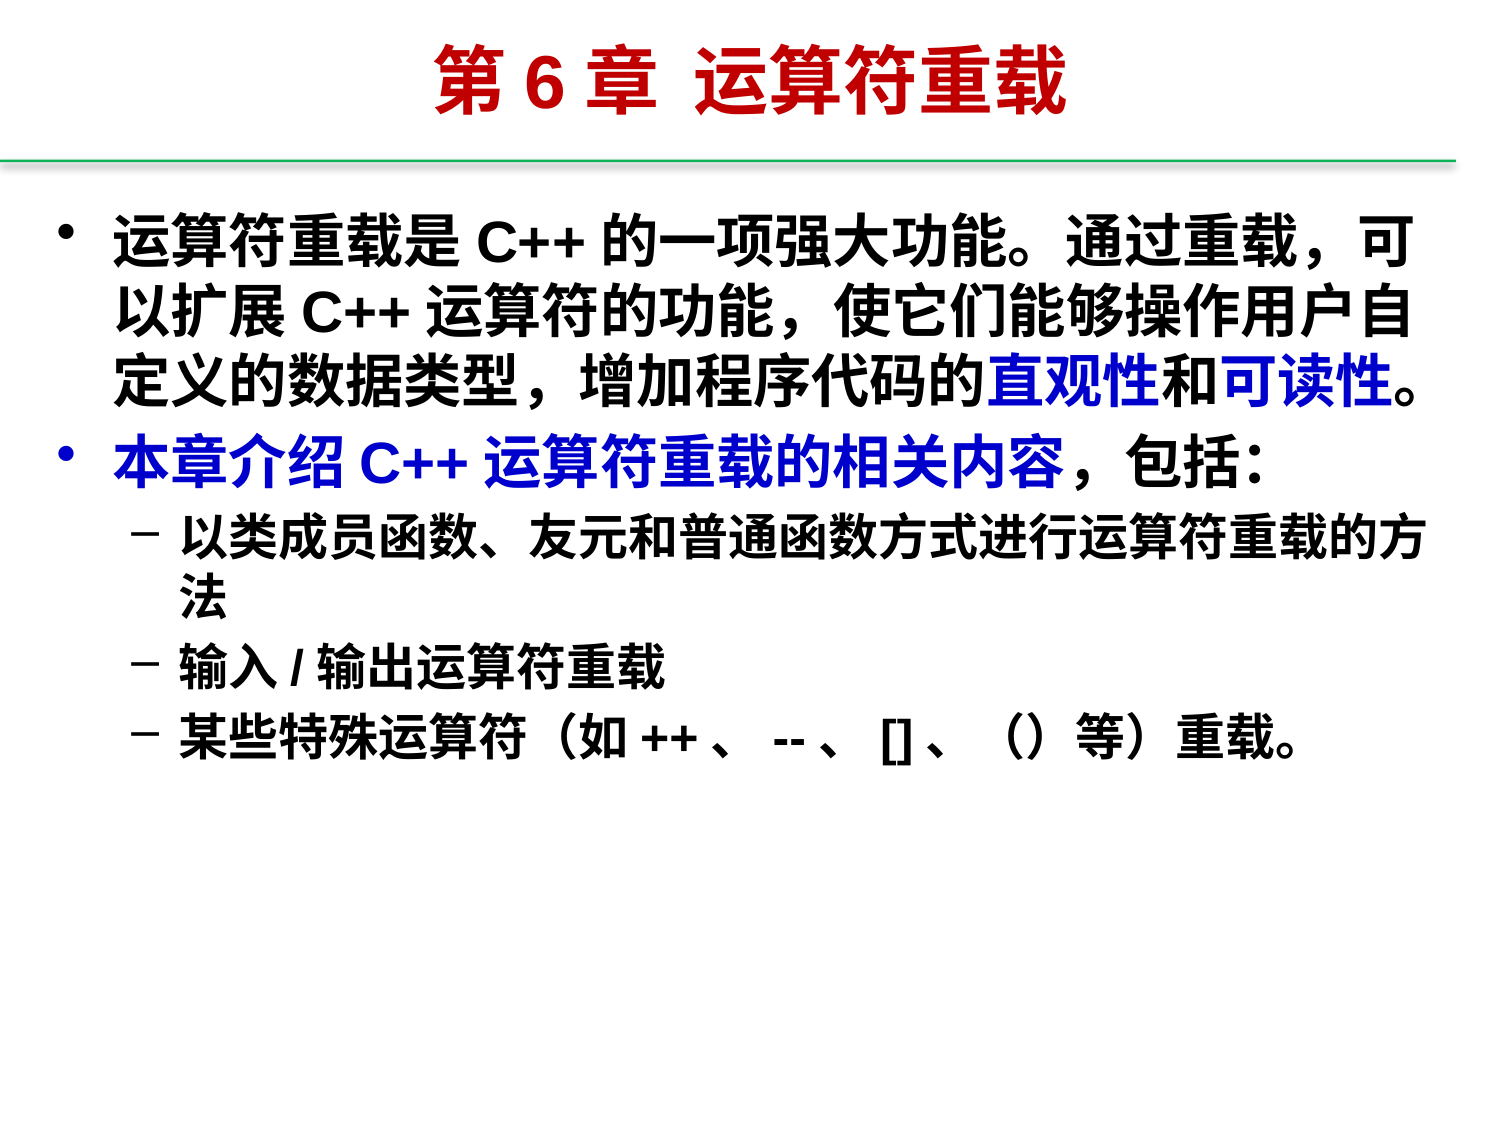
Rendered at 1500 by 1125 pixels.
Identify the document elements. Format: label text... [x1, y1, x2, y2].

title 第6章 运算符重载 [75, 12, 1425, 146]
list 运算符重载是C++的一项强大功能。通过重载，可以扩展C++运算符的功能，使它们能够操作用户自定义的数据类型，增加程序代码的直观性和可读性。 本章介绍C++运算符重载的相关内容，包括： 以类成员函数、友元和普通函数方式进行运算符重载的方法 输入/输出运算符重载 某些特殊运算符（如++、--、[]、（）等）重载。 [41, 196, 1456, 1000]
